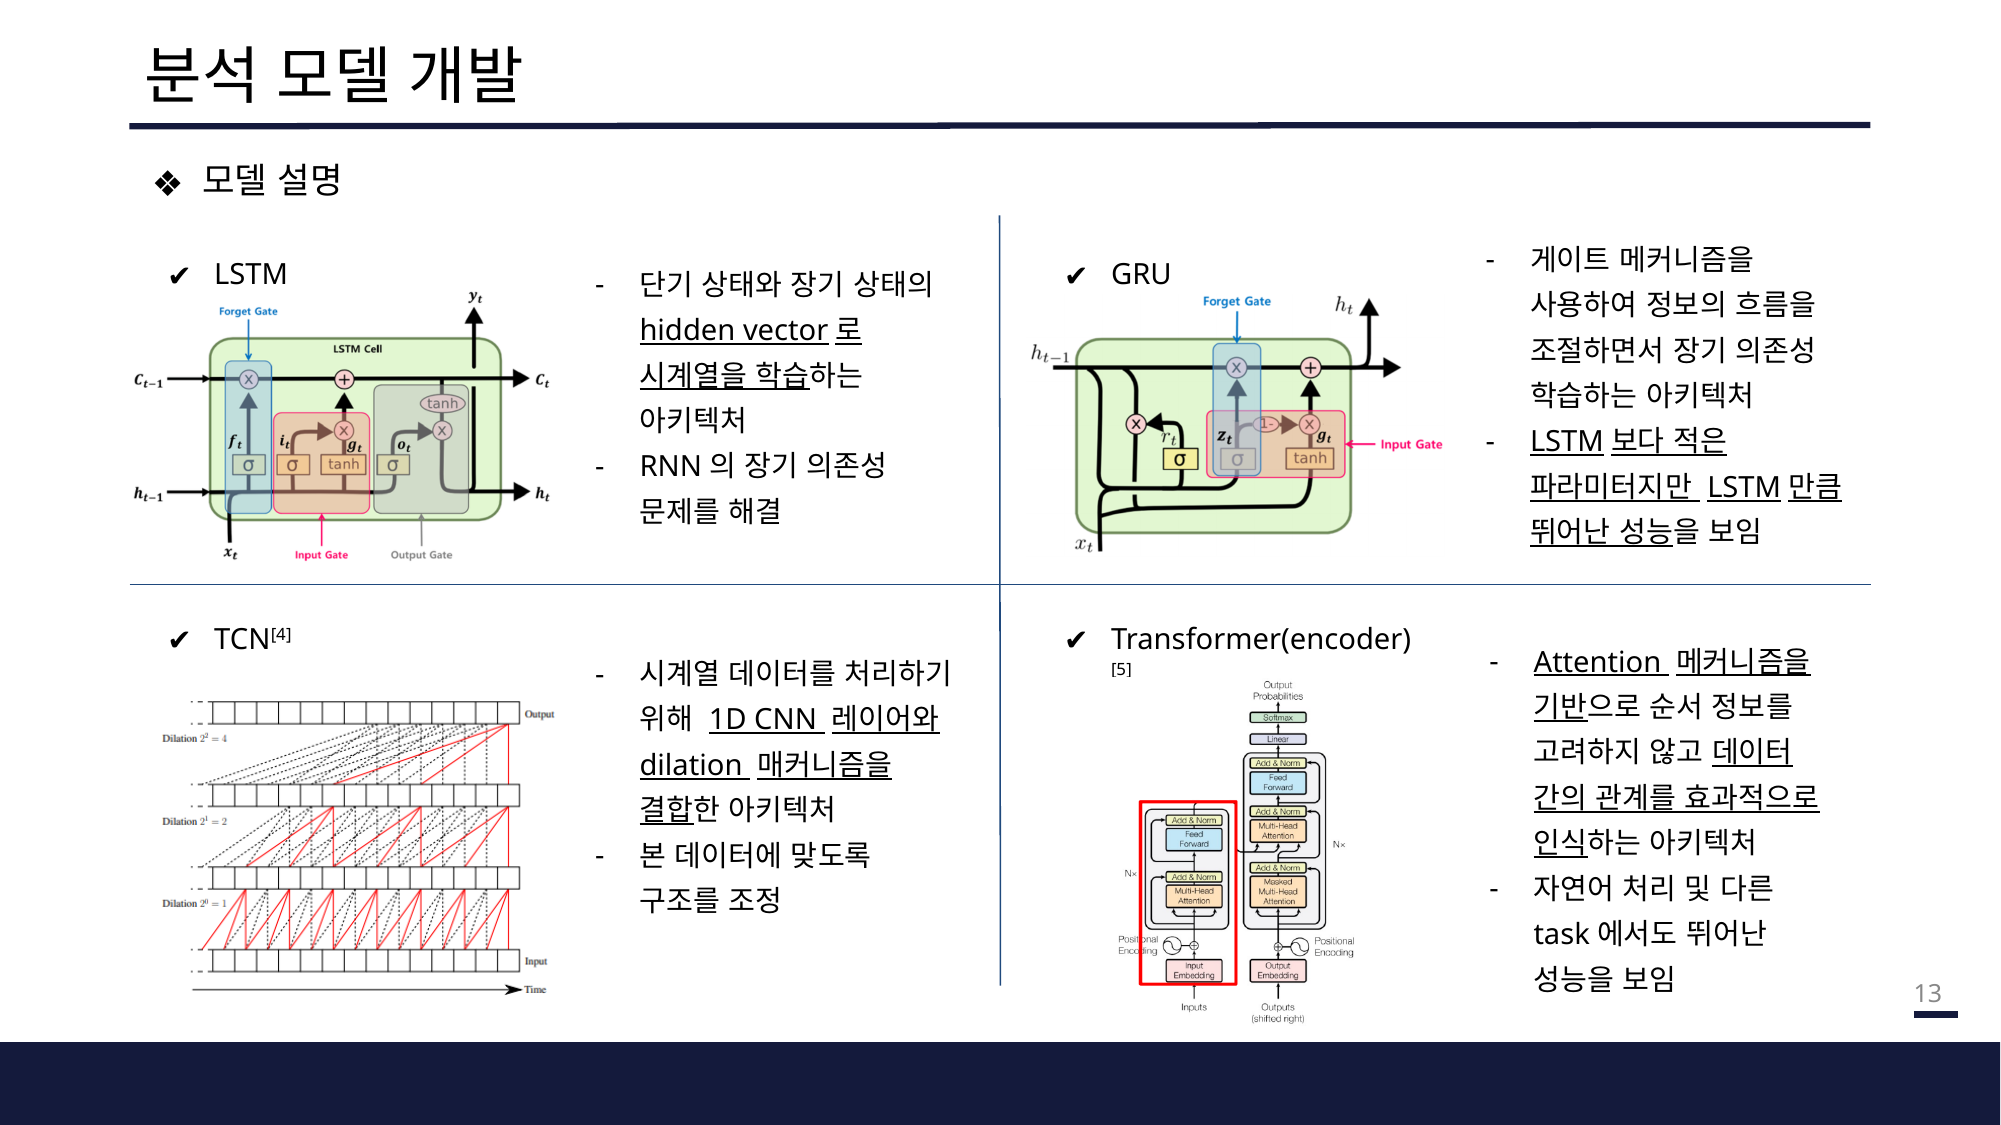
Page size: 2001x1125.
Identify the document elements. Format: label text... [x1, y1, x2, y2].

text_box Attention 메커니즘을 기반으로 순서 정보를 고려하지 않고 데이터 간의 관계를 효과적으로 인식하는 아키텍처 자연어 처리 및 다른 task에서도 뛰어난 성능을 보임 [1474, 617, 1868, 942]
text_box TCN[4] [129, 604, 523, 676]
list 모델 설명 [129, 155, 1871, 584]
text_box 게이트 메커니즘을 사용하여 정보의 흐름을 조절하면서 장기 의존성 학습하는 아키텍처 LSTM보다 적은 파라미터지만 LSTM만큼 뛰어난 성능을 보임 [1470, 215, 1871, 540]
text_box Transformer(encoder)[5] [1026, 604, 1445, 677]
text_box GRU [1026, 240, 1420, 292]
text_box LSTM [129, 240, 523, 286]
title 분석 모델 개발 [129, 30, 1871, 127]
picture [129, 287, 555, 564]
text_box 시계열 데이터를 처리하기 위해 1D CNN 레이어와 dilation 매커니즘을 결합한 아키텍처 본 데이터에 맞도록 구조를 조정 [580, 630, 974, 954]
picture [1109, 676, 1362, 1028]
picture [1026, 294, 1445, 557]
list 모델 설명 [129, 593, 1871, 1013]
slide_number 13 [1507, 964, 1958, 1025]
picture [129, 676, 577, 1001]
text_box 단기 상태와 장기 상태의 hidden vector로 시계열을 학습하는 아키텍처 RNN의 장기 의존성 문제를 해결 [580, 240, 974, 565]
